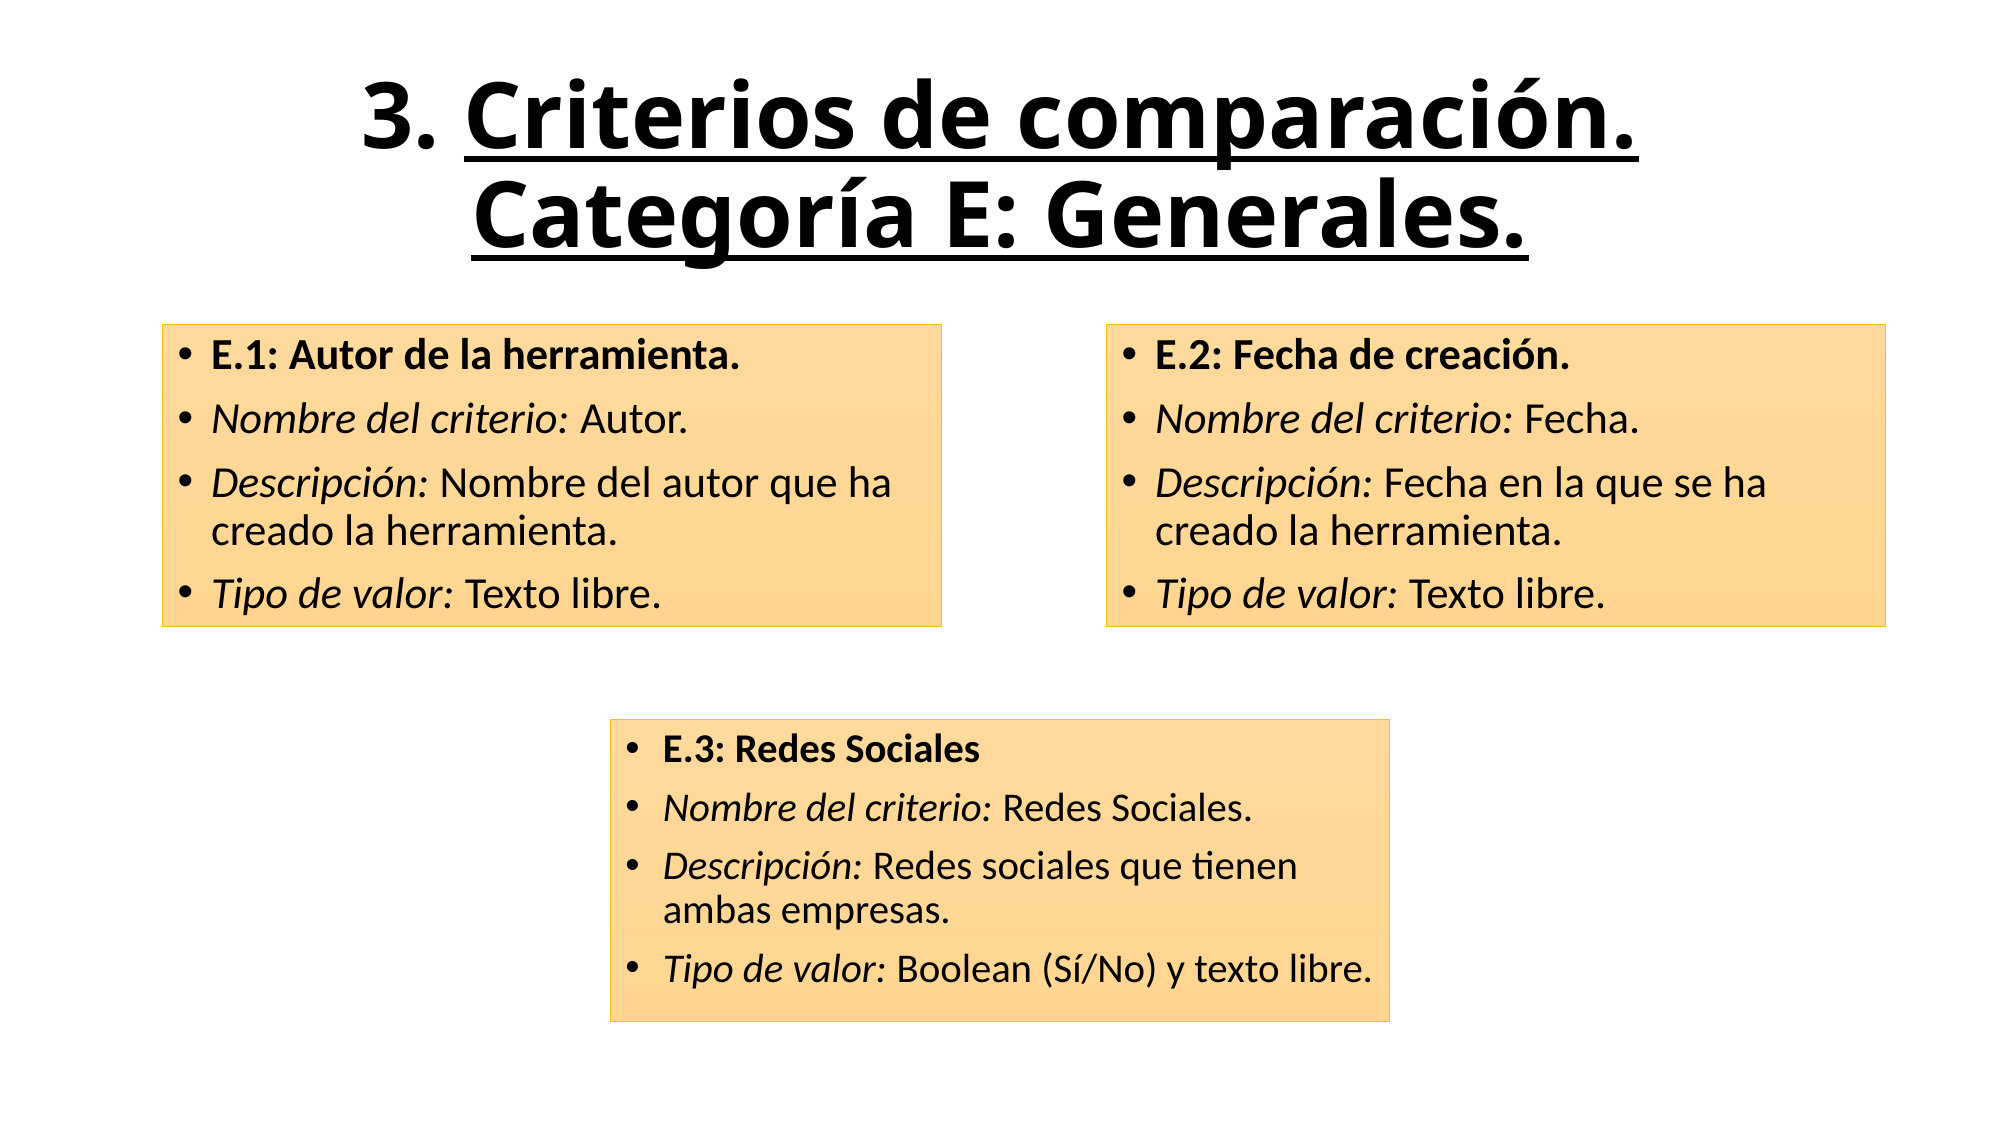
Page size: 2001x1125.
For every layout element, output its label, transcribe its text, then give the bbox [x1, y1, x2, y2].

title 3. Criterios de comparación. Categoría E: Generales. [137, 59, 1863, 278]
text_box E.2: Fecha de creación. Nombre del criterio: Fecha. Descripción: Fecha en la que se ha creado la herramienta. Tipo de valor: Texto libre. [1106, 324, 1886, 627]
list E.3: Redes Sociales Nombre del criterio: Redes Sociales. Descripción: Redes sociales que tienen ambas empresas. Tipo de valor: Boolean (Sí/No) y texto libre. [610, 719, 1390, 1022]
text_box E.1: Autor de la herramienta. Nombre del criterio: Autor. Descripción: Nombre del autor que ha creado la herramienta. Tipo de valor: Texto libre. [162, 324, 942, 627]
